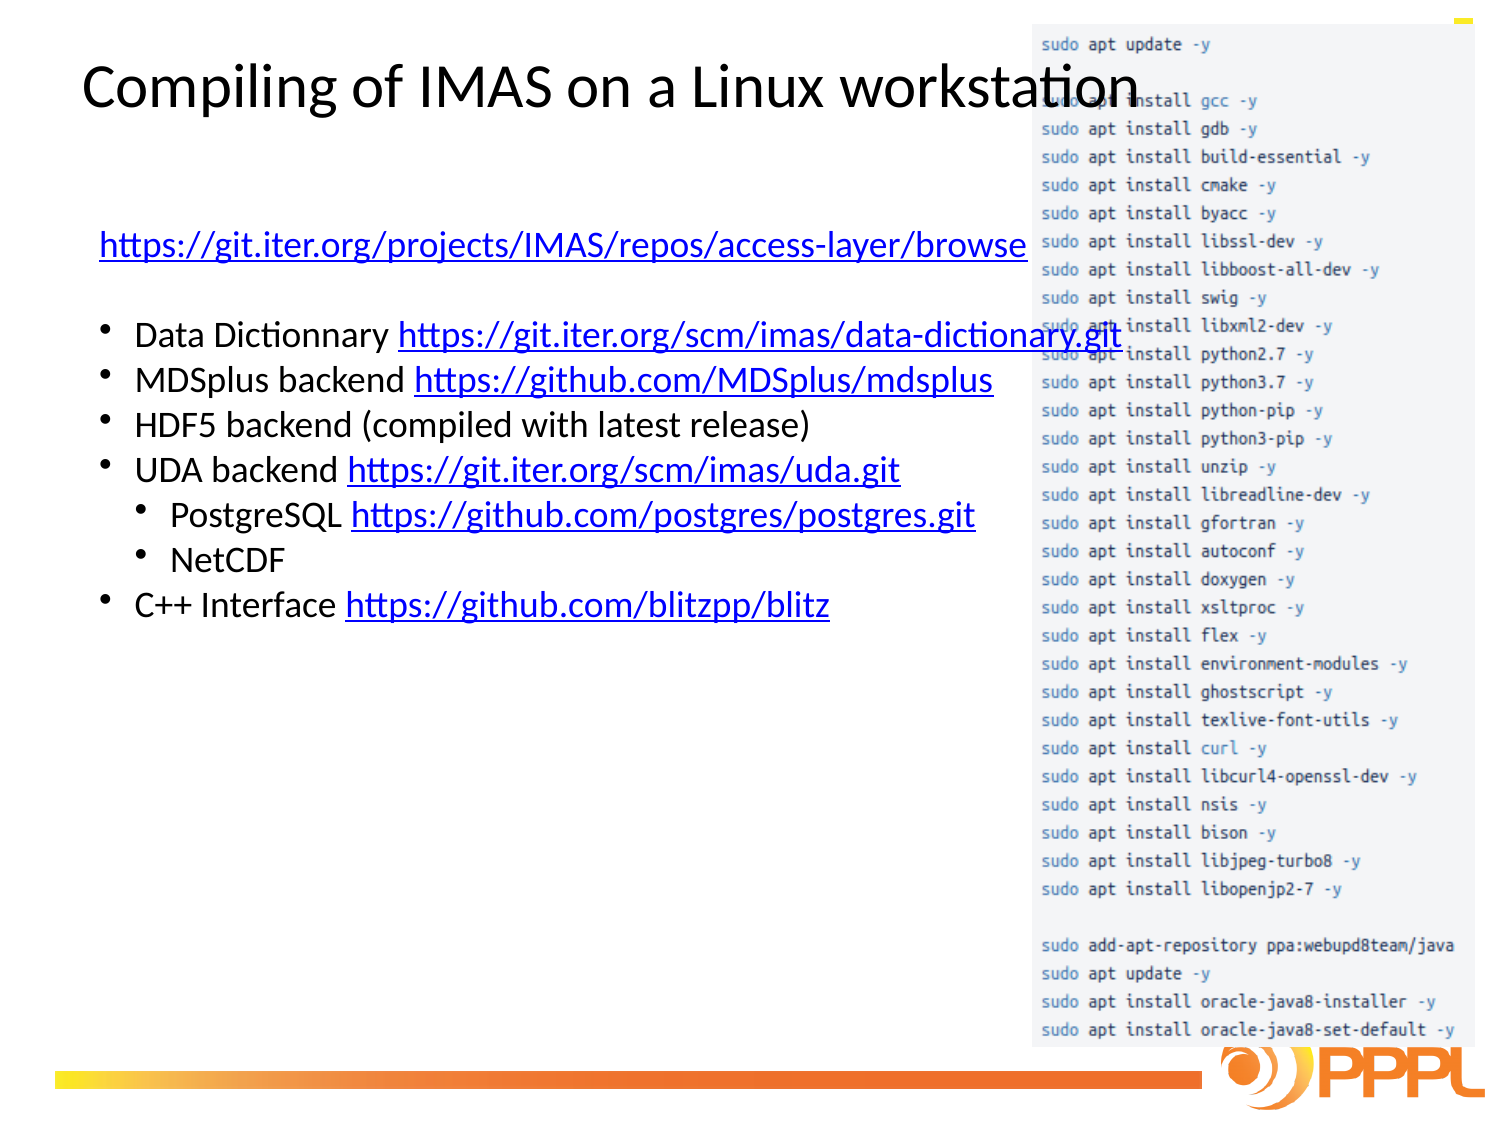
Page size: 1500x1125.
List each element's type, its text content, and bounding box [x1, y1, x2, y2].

text_box https://git.iter.org/projects/IMAS/repos/access-layer/browse Data Dictionnary https://git.iter.org/scm/imas/data-dictionary.git MDSplus backend https://github.com/MDSplus/mdsplus HDF5 backend (compiled with latest release) UDA backend https://git.iter.org/scm/imas/uda.git PostgreSQL https://github.com/postgres/postgres.git NetCDF C++ Interface https://github.com/blitzpp/blitz [84, 211, 1026, 678]
text_box Compiling of IMAS on a Linux workstation [67, 23, 1030, 299]
picture [55, 1071, 1202, 1089]
picture [1032, 17, 1486, 1111]
